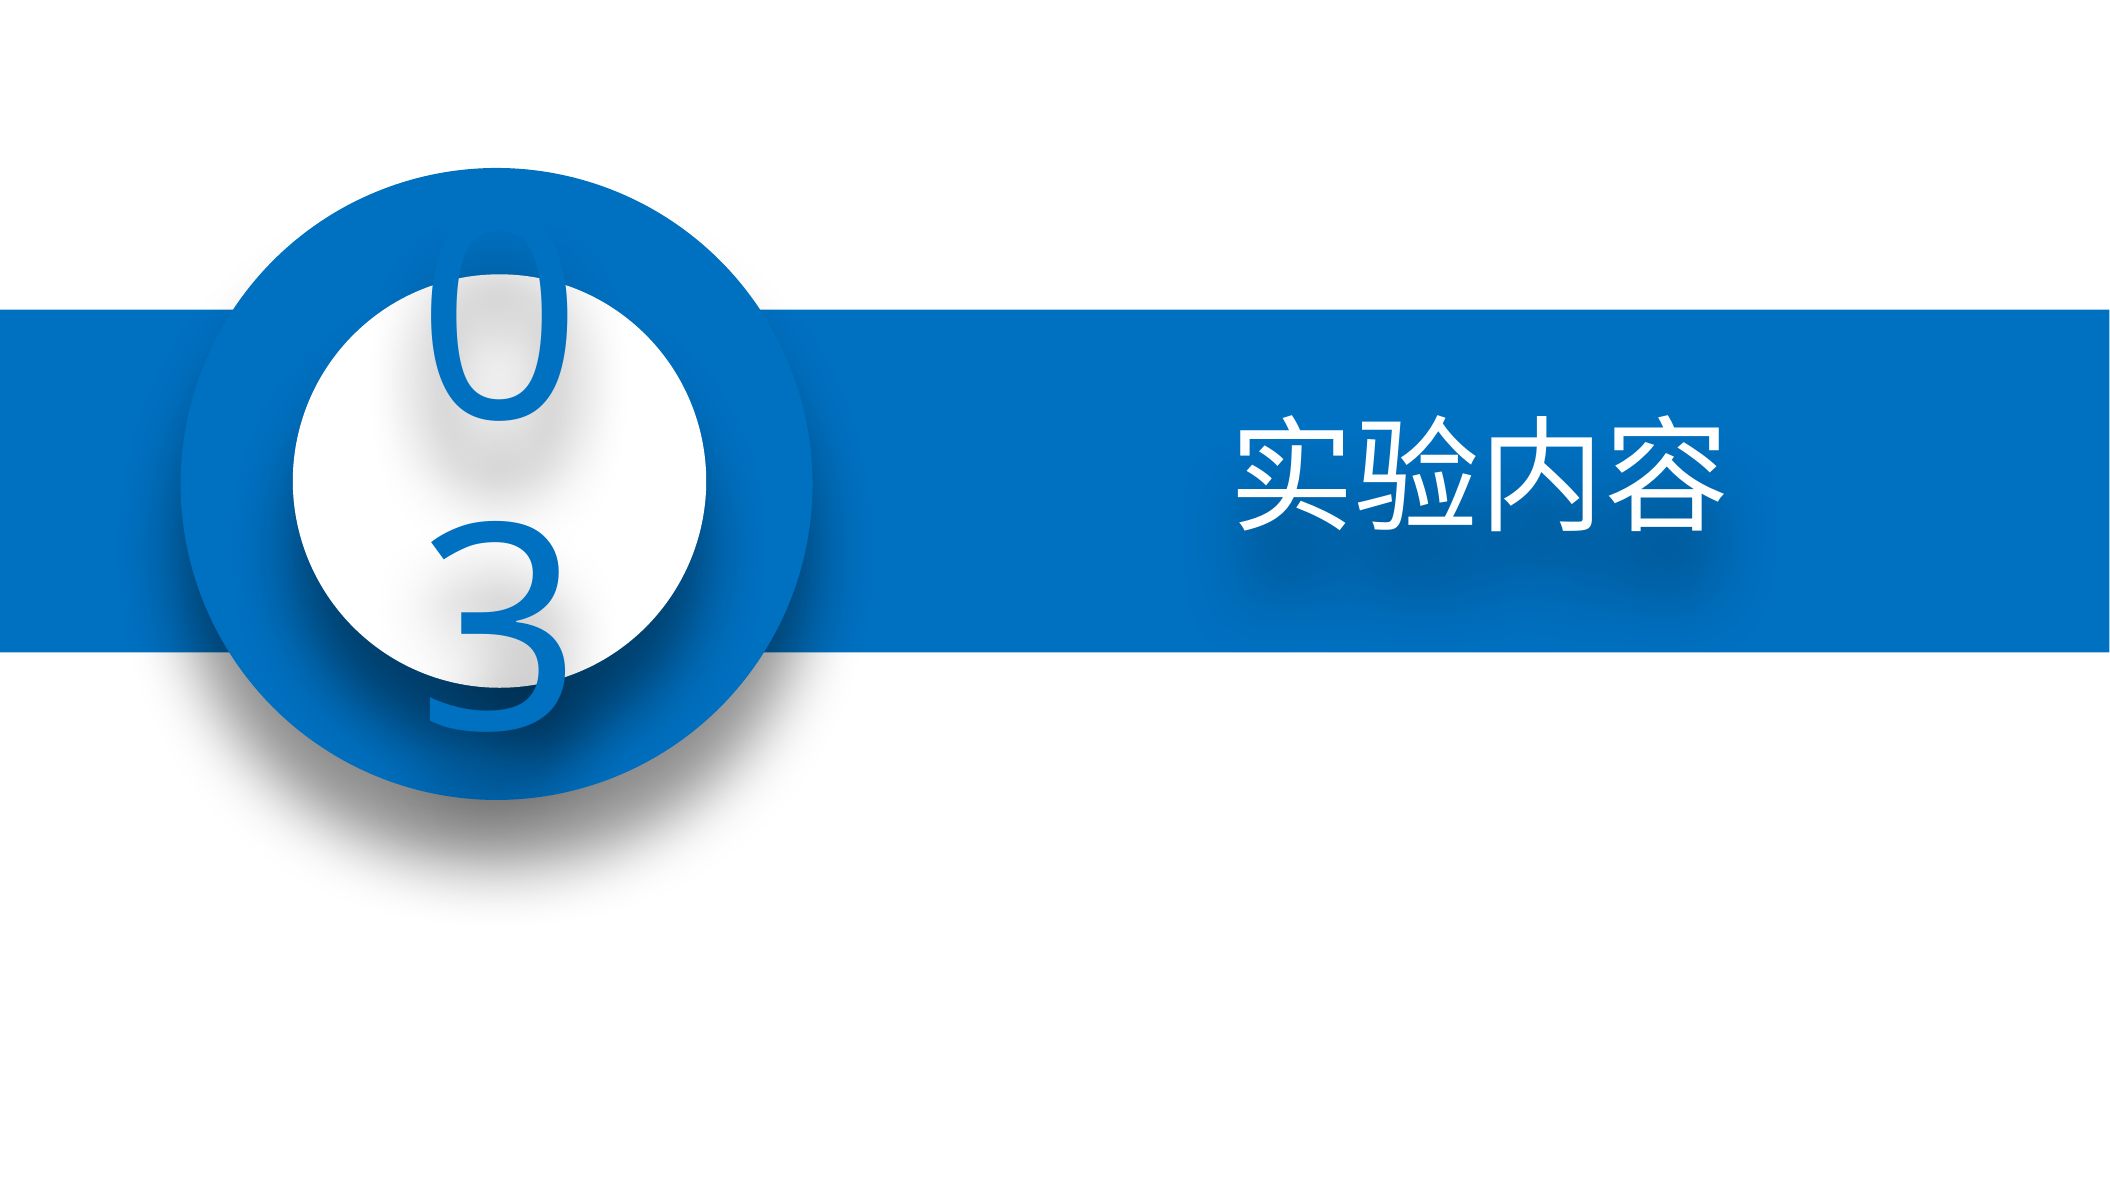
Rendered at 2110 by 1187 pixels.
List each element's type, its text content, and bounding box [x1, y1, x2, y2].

list 03 [325, 351, 674, 611]
list 实验内容 [877, 351, 2083, 611]
